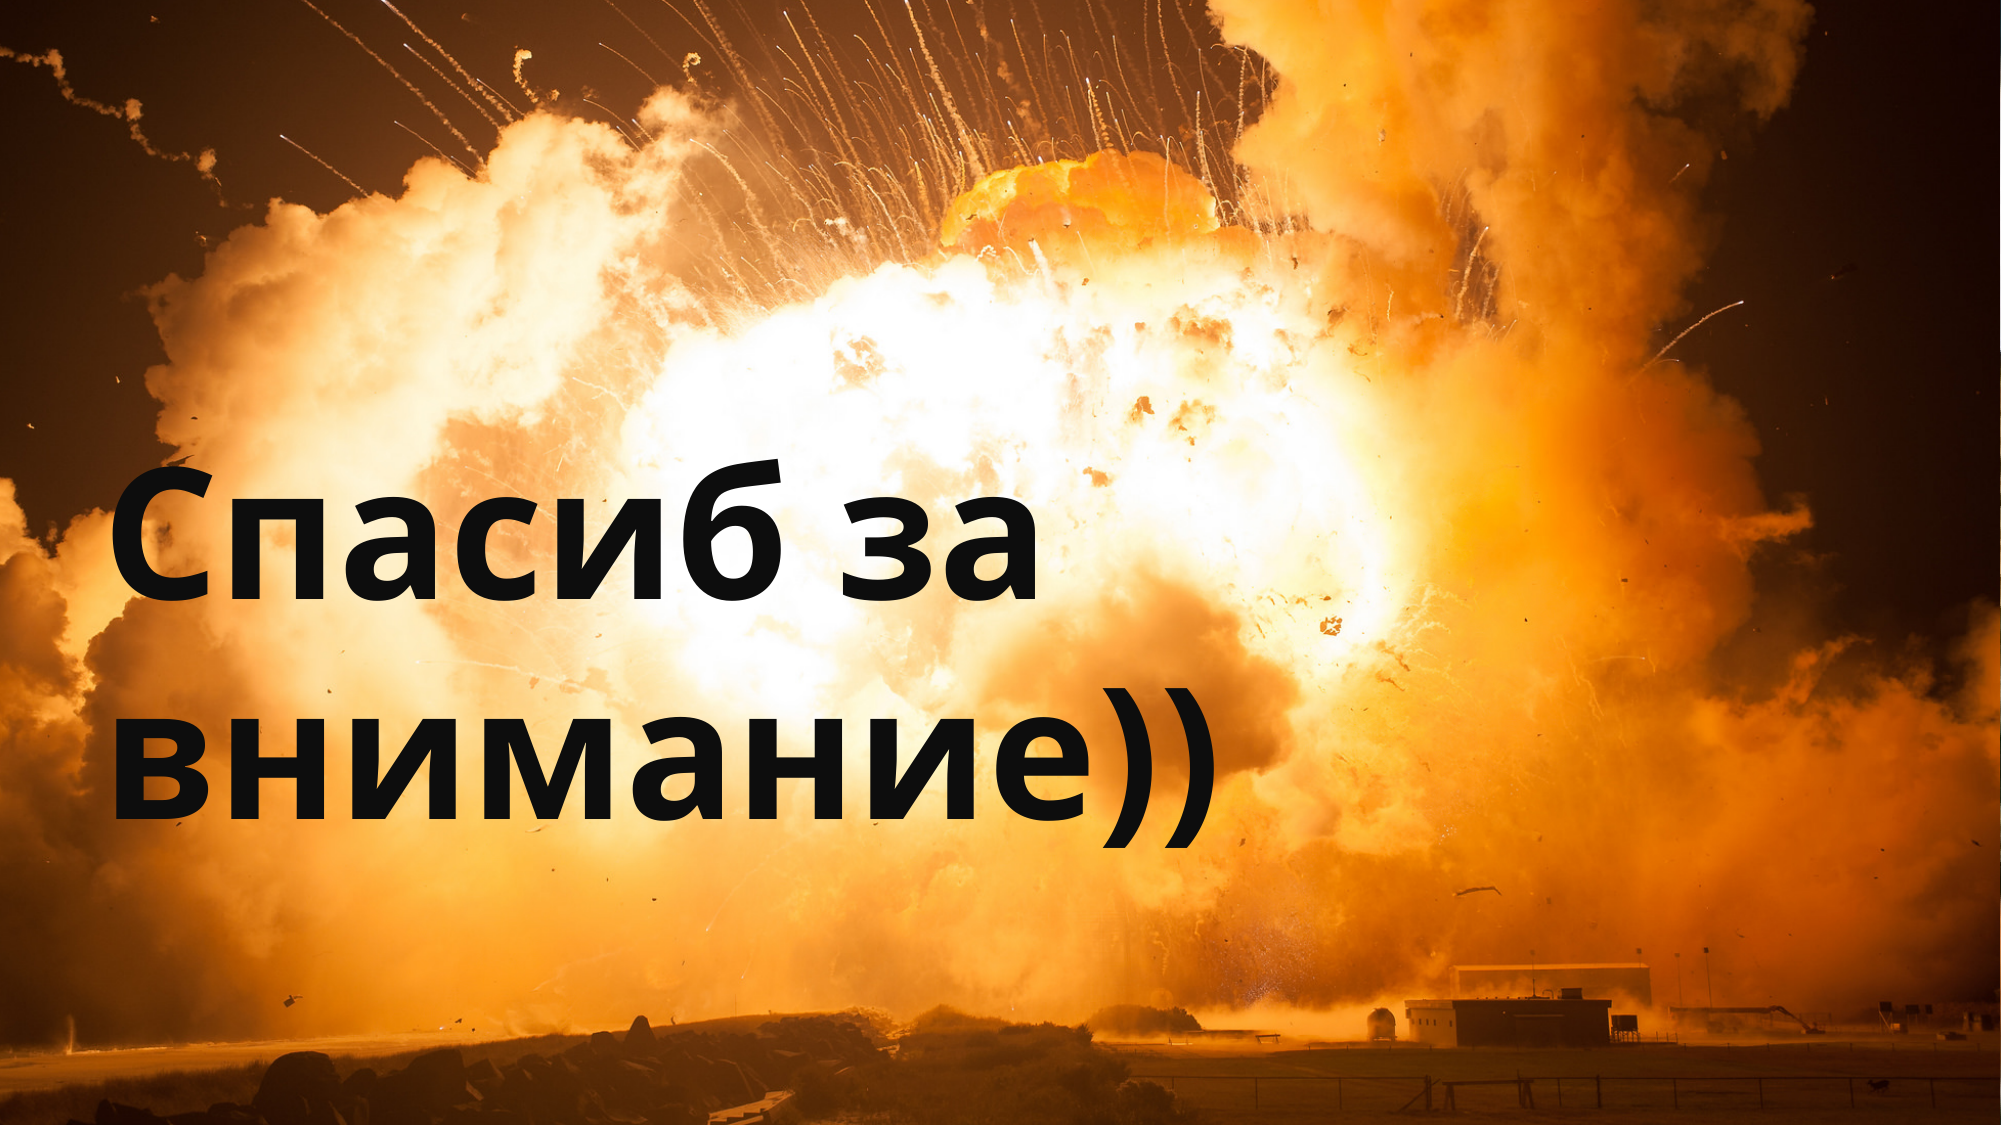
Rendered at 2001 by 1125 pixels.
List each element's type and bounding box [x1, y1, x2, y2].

list [0, 0, 2000, 1125]
